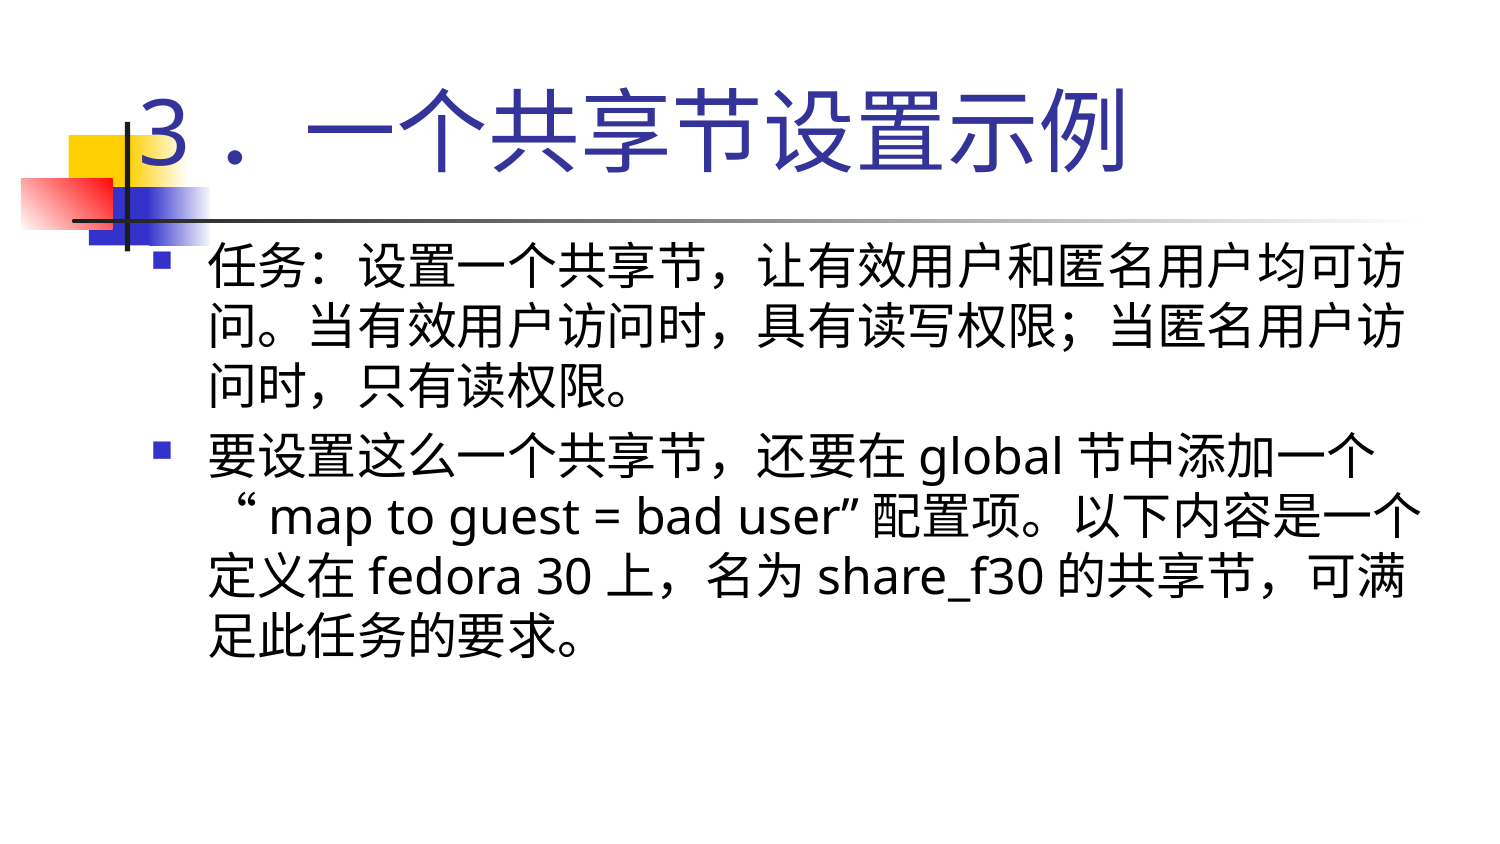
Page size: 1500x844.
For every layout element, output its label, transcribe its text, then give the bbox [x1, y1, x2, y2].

title 3．一个共享节设置示例 [123, 49, 1462, 192]
list 任务：设置一个共享节，让有效用户和匿名用户均可访问。当有效用户访问时，具有读写权限；当匿名用户访问时，只有读权限。 要设置这么一个共享节，还要在global节中添加一个“map to guest = bad user”配置项。以下内容是一个定义在fedora 30上，名为share_f30的共享节，可满足此任务的要求。 [135, 226, 1469, 768]
